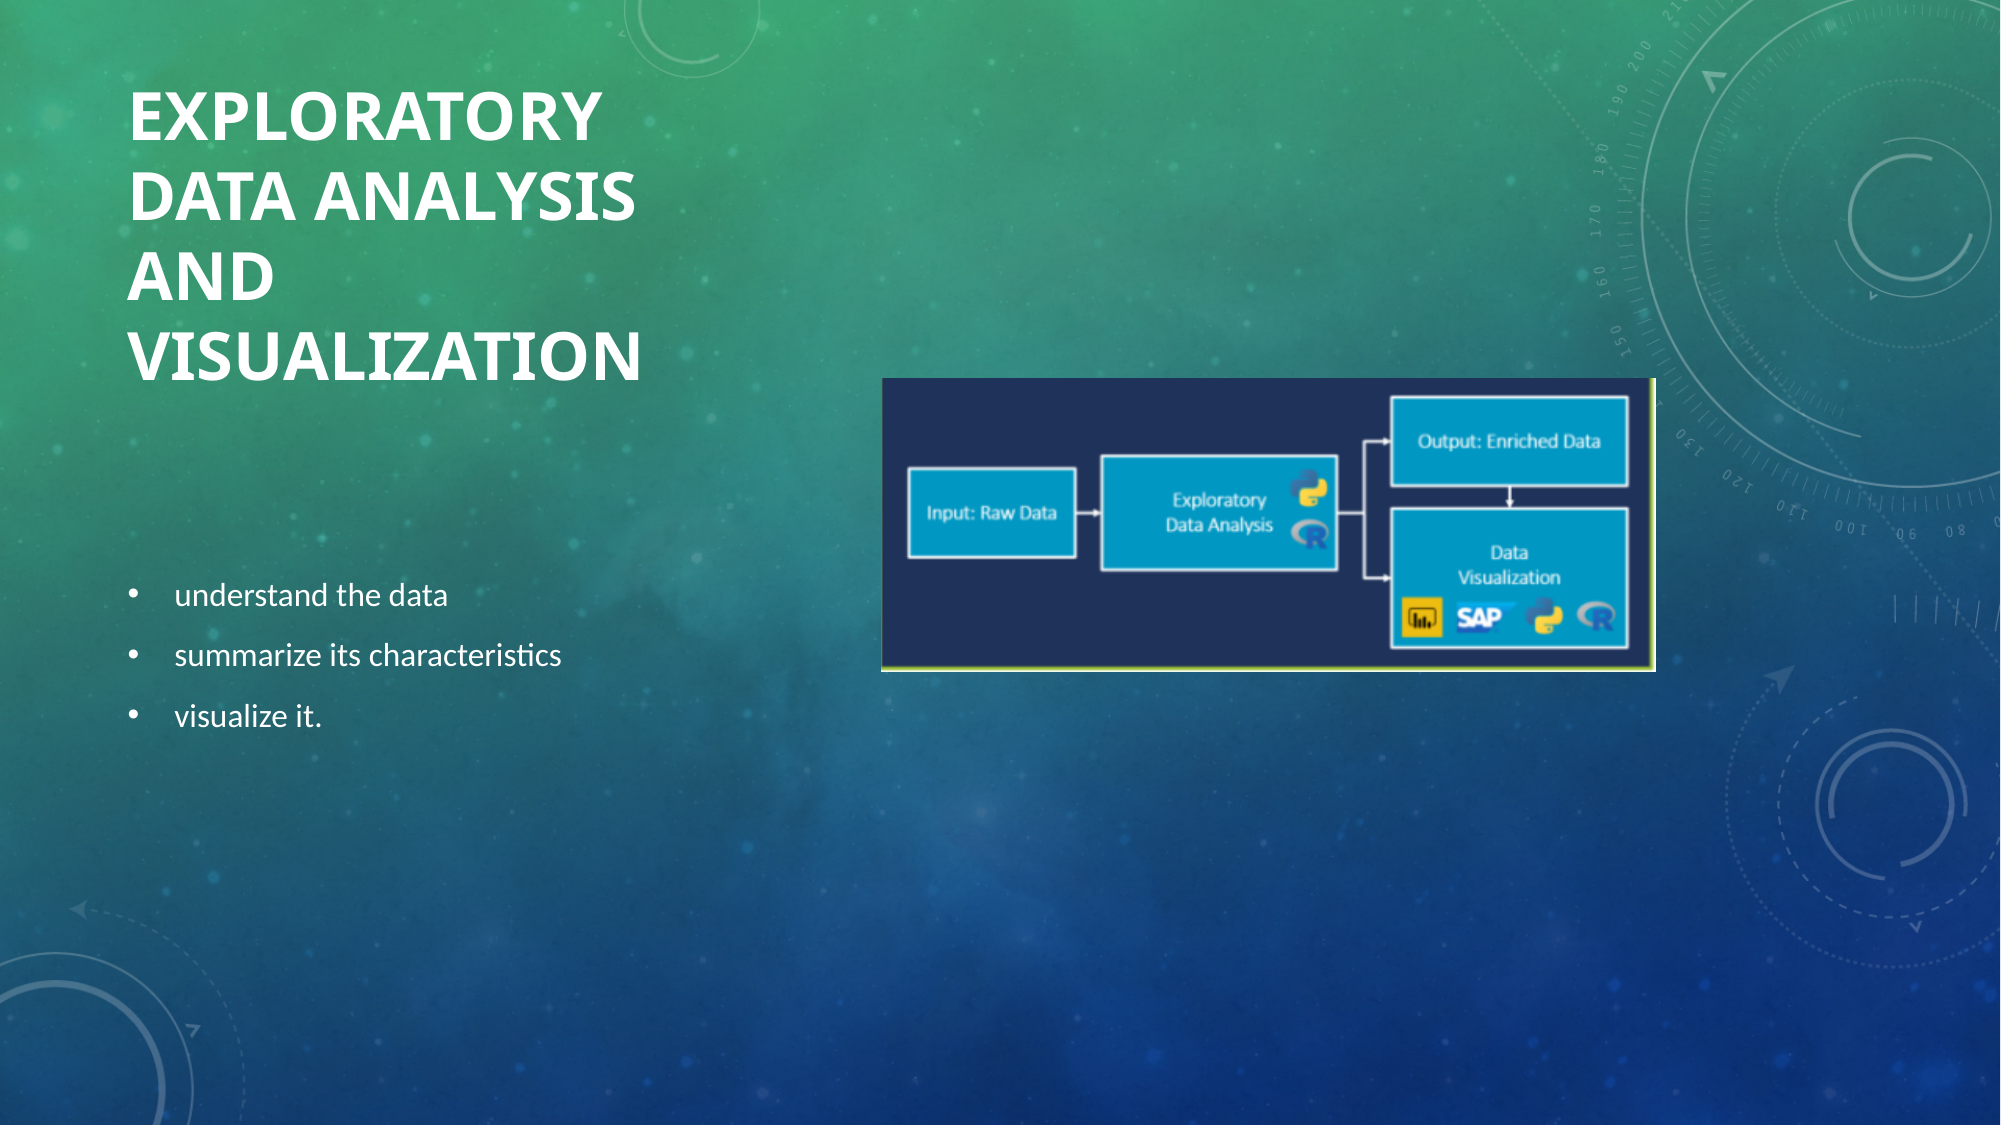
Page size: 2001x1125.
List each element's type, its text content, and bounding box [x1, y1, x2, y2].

list understand the data summarize its characteristics visualize it. [112, 565, 717, 866]
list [881, 377, 1656, 673]
title EXPLORATORY DATA ANALYSIS AND VISUALIZATION [112, 176, 717, 402]
picture [0, 0, 2001, 1125]
